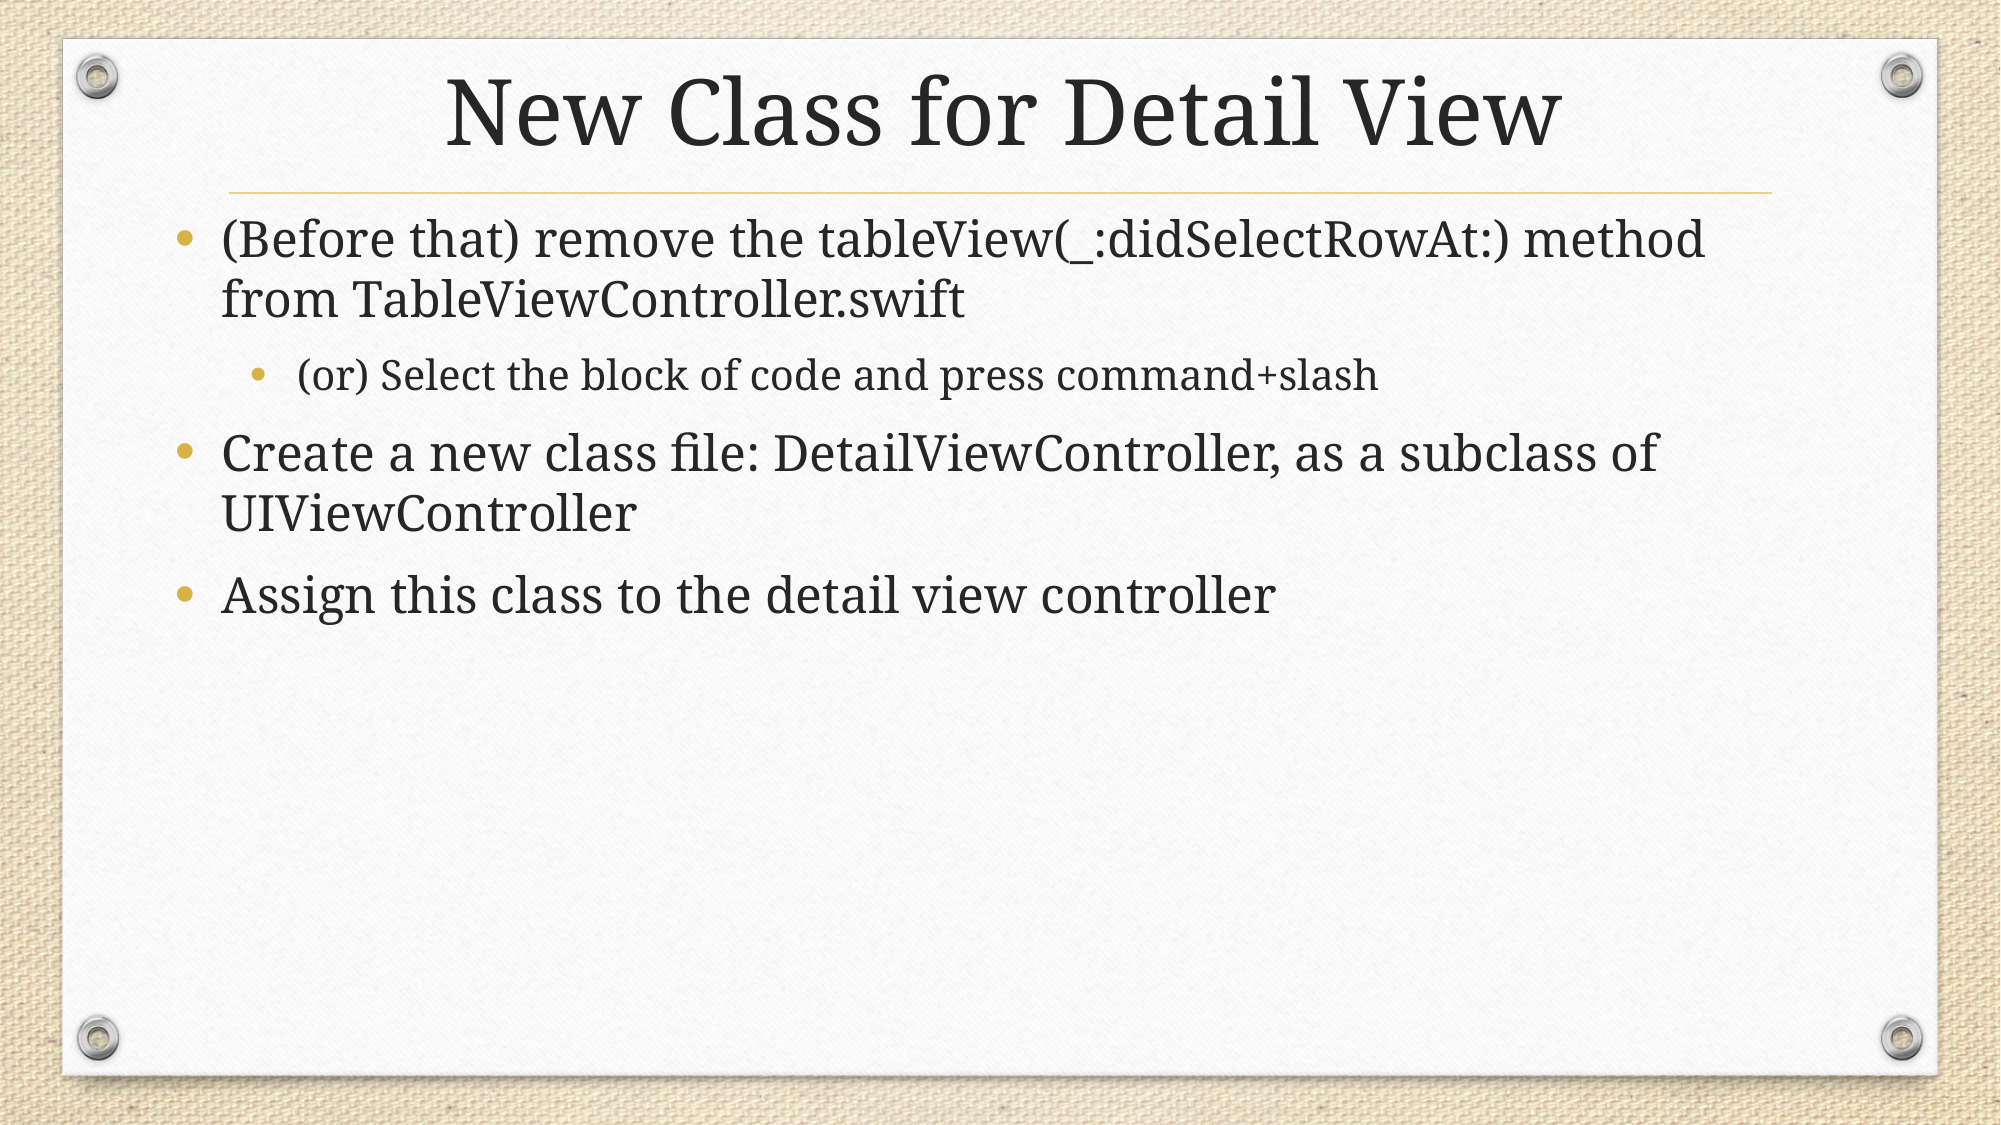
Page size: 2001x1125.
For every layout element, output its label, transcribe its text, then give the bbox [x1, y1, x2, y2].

picture [0, 0, 2001, 1125]
list (Before that) remove the tableView(_:didSelectRowAt:) method from TableViewController.swift (or) Select the block of code and press command+slash Create a new class file: DetailViewController, as a subclass of UIViewController Assign this class to the detail view controller [159, 200, 1849, 1027]
title New Class for Detail View [159, 32, 1849, 186]
